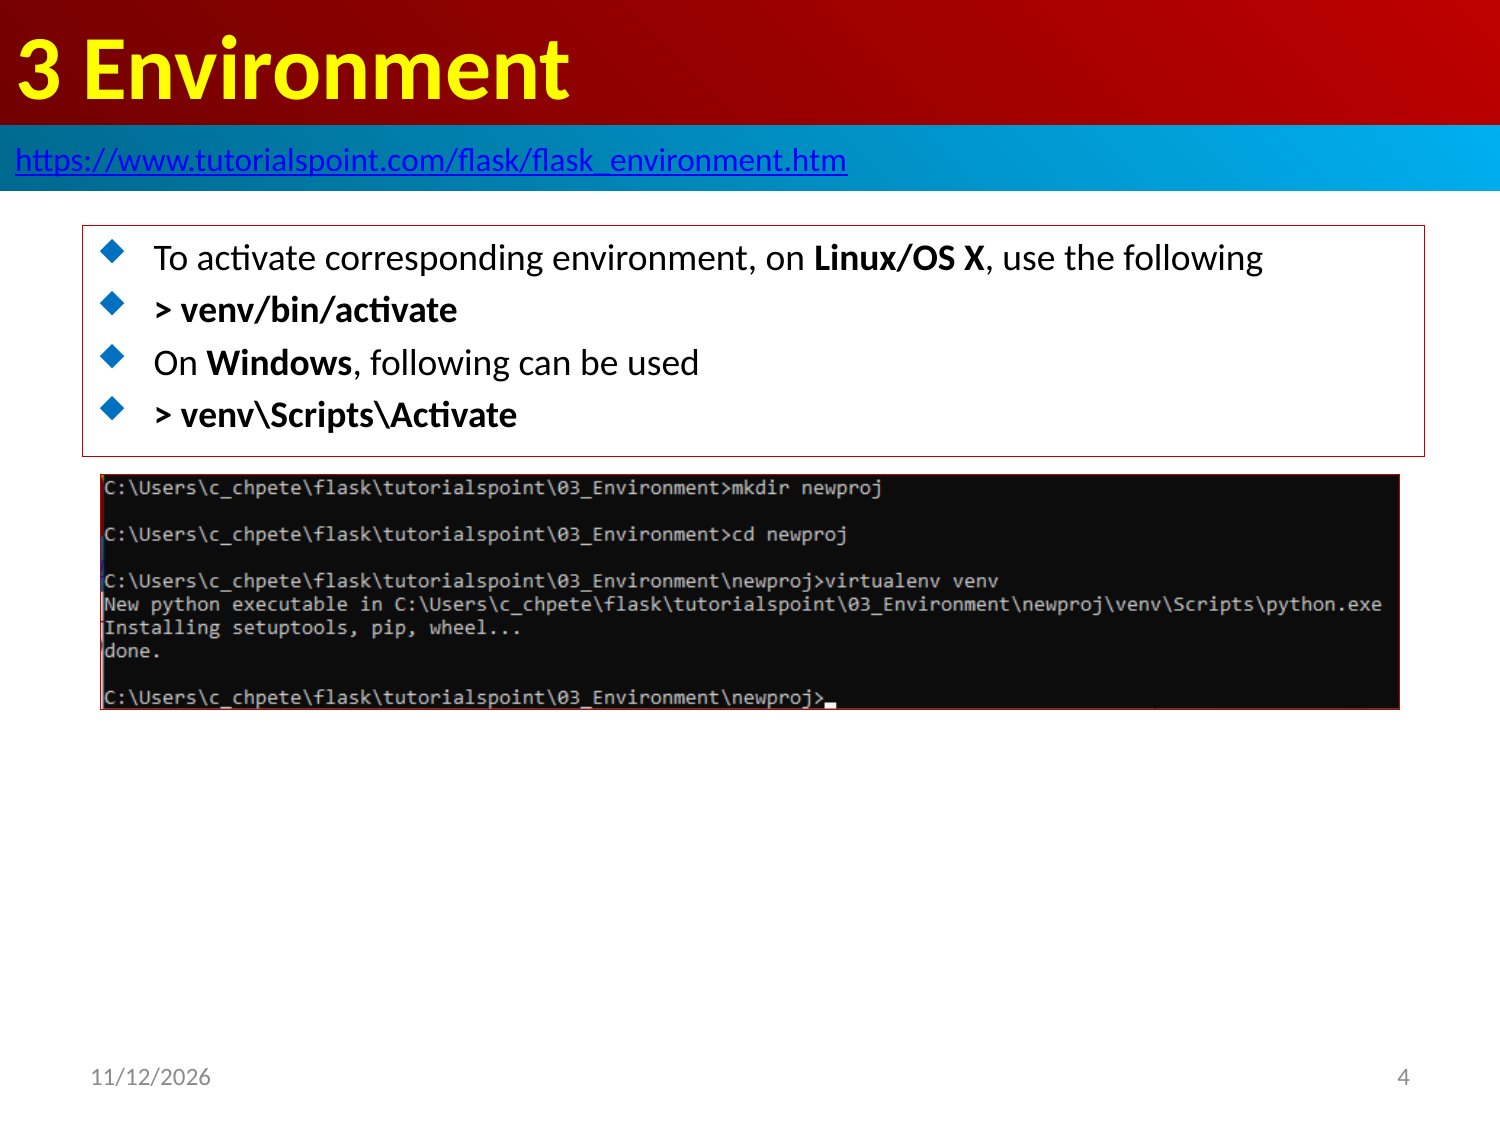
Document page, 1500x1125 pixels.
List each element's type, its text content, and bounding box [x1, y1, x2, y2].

slide_number 4 [1074, 1042, 1425, 1109]
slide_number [75, 1042, 425, 1109]
picture [100, 474, 1400, 710]
subtitle To activate corresponding environment, on Linux/OS X, use the following > venv/bin/activate On Windows, following can be used > venv\Scripts\Activate [82, 225, 1425, 457]
text_box https://www.tutorialspoint.com/flask/flask_environment.htm [0, 125, 1500, 191]
title 3 Environment [0, 0, 1500, 125]
